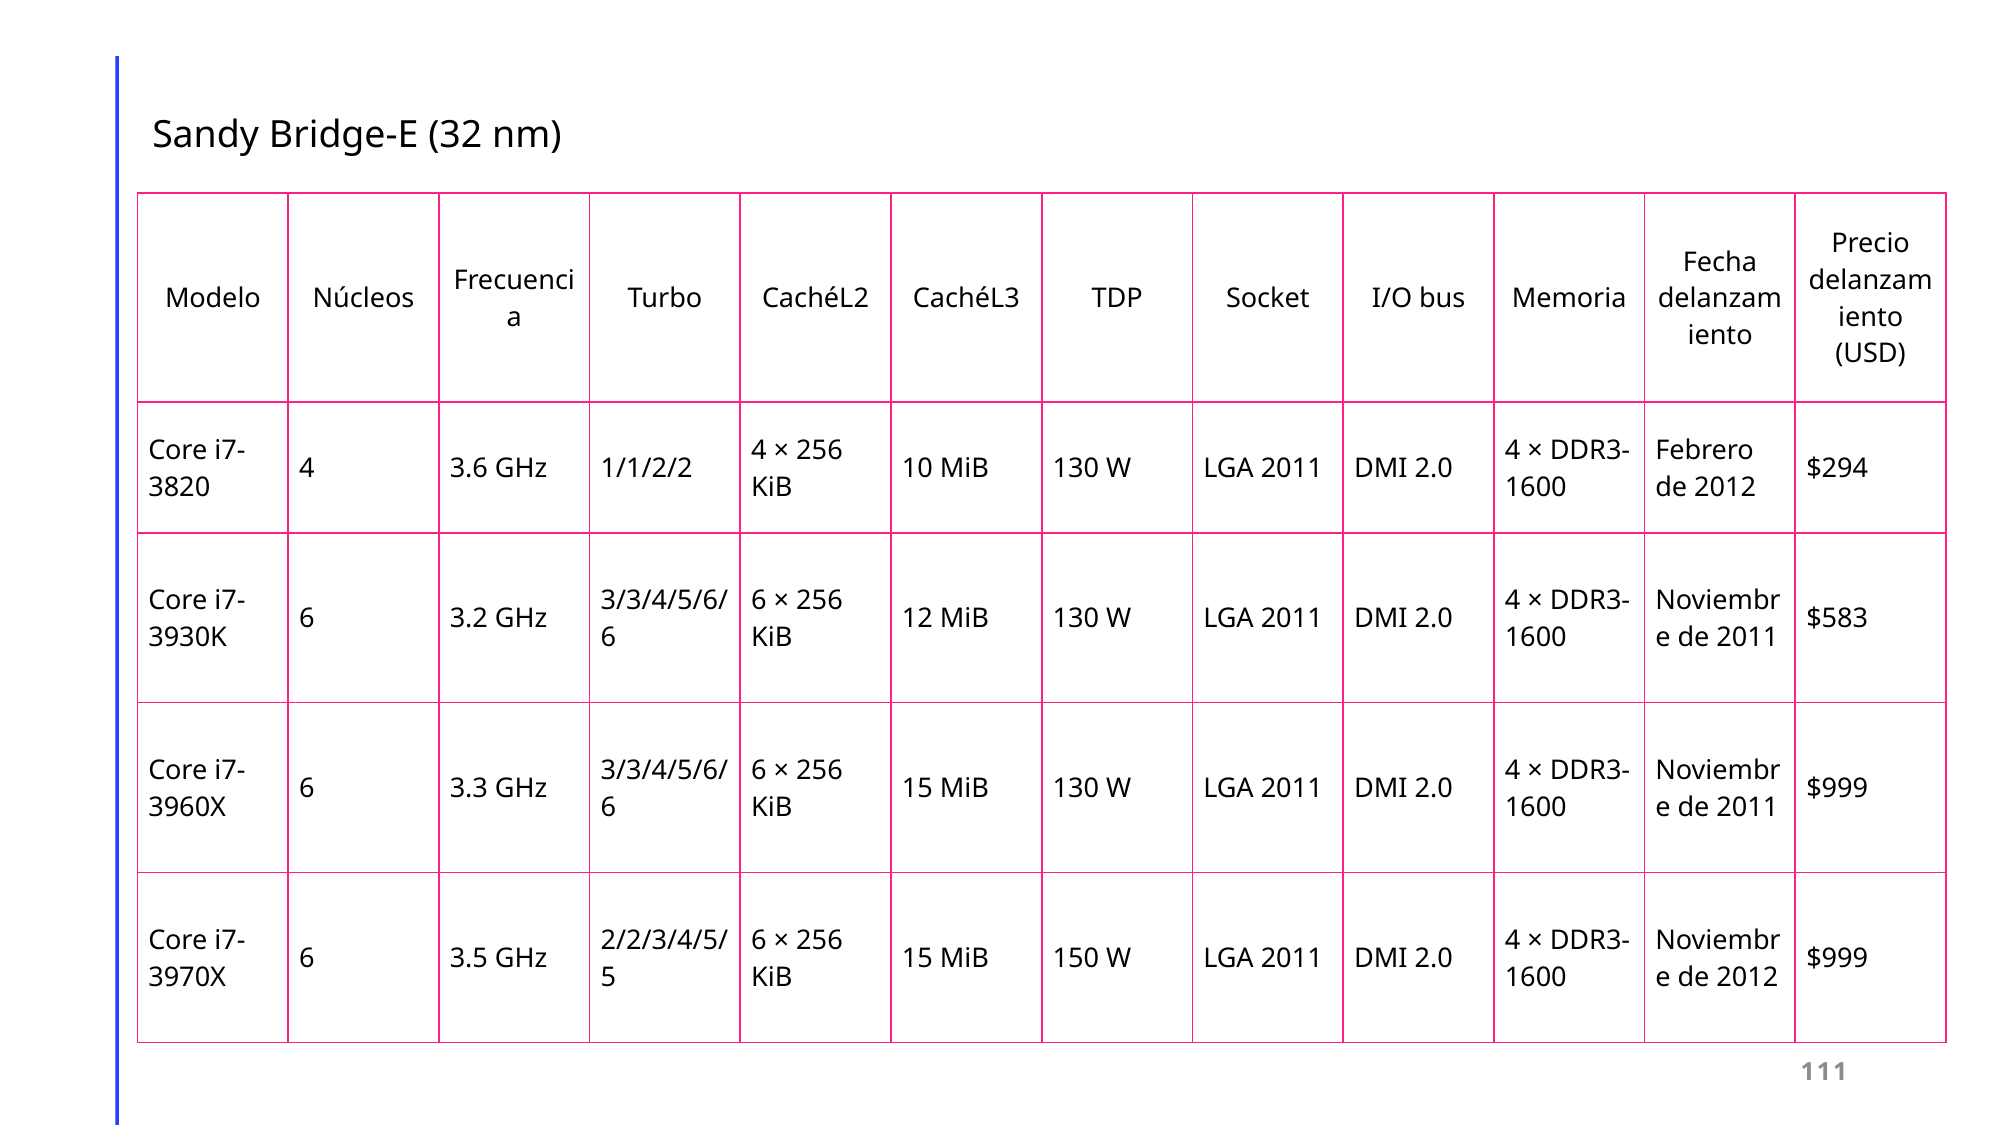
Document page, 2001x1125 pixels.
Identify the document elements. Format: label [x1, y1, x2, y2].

table_cell [741, 534, 890, 702]
table_cell [1193, 403, 1342, 532]
table_cell [289, 534, 438, 702]
table_cell [1495, 703, 1644, 872]
table_cell [892, 703, 1041, 872]
table_cell [590, 873, 739, 1042]
table_cell [1495, 873, 1644, 1042]
table_cell [1043, 703, 1192, 872]
table_cell [440, 703, 589, 872]
table_cell [741, 703, 890, 872]
table_cell [590, 703, 739, 872]
table_header [1043, 194, 1192, 401]
table_cell [440, 403, 589, 532]
table_cell [1796, 534, 1945, 702]
table_cell [1043, 873, 1192, 1042]
table_cell [289, 703, 438, 872]
table_cell [1645, 703, 1794, 872]
table_cell [1344, 703, 1493, 872]
table_cell [1193, 534, 1342, 702]
table_cell [1645, 873, 1794, 1042]
table_cell [892, 873, 1041, 1042]
table_header [741, 194, 890, 401]
table_cell [1043, 403, 1192, 532]
table_cell [892, 534, 1041, 702]
table_header [1193, 194, 1342, 401]
table_cell [590, 403, 739, 532]
table_cell [138, 873, 287, 1042]
table_cell [289, 873, 438, 1042]
table_cell [1645, 403, 1794, 532]
table_cell [892, 403, 1041, 532]
table_cell [138, 403, 287, 532]
table_cell [440, 873, 589, 1042]
table_header [1645, 194, 1794, 401]
table_cell [1495, 534, 1644, 702]
slide_number [1412, 1043, 1863, 1103]
table_cell [590, 534, 739, 702]
table_header [1495, 194, 1644, 401]
table_cell [1344, 403, 1493, 532]
table_cell [1344, 534, 1493, 702]
table_header [892, 194, 1041, 401]
table_cell [741, 403, 890, 532]
table_header [590, 194, 739, 401]
table_cell [1193, 703, 1342, 872]
table_cell [289, 403, 438, 532]
table_cell [1645, 534, 1794, 702]
table_cell [138, 534, 287, 702]
table_header [440, 194, 589, 401]
table_cell [1193, 873, 1342, 1042]
table_header [138, 194, 287, 401]
table_cell [138, 703, 287, 872]
table_cell [1796, 873, 1945, 1042]
table_cell [1796, 703, 1945, 872]
table_cell [1043, 534, 1192, 702]
table_cell [1344, 873, 1493, 1042]
table_cell [1495, 403, 1644, 532]
table_cell [741, 873, 890, 1042]
table_header [289, 194, 438, 401]
table_header [1344, 194, 1493, 401]
table_header [1796, 194, 1945, 401]
table_cell [440, 534, 589, 702]
table_cell [1796, 403, 1945, 532]
text_box [137, 102, 598, 163]
